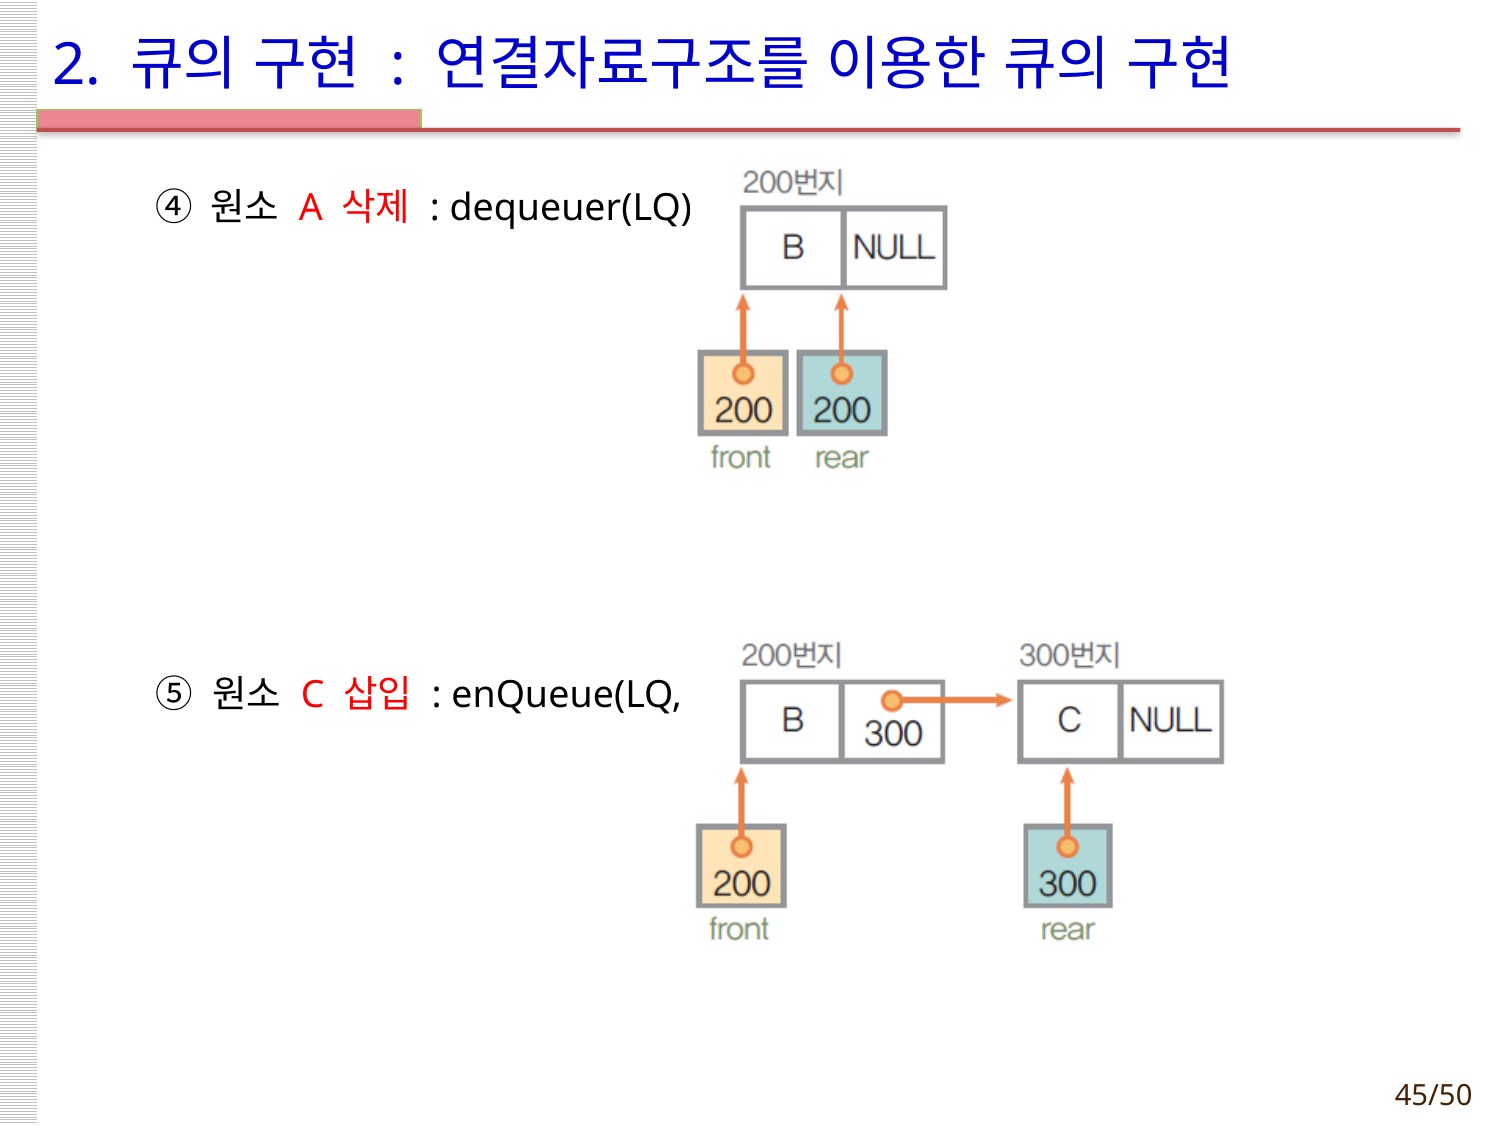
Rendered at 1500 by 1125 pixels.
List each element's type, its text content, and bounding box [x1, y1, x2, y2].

picture [690, 160, 954, 482]
title 2. 큐의 구현 : 연결자료구조를 이용한 큐의 구현 [37, 13, 1459, 109]
list ④ 원소 A 삭제 : dequeuer(LQ); ⑤ 원소 C 삽입 : enQueue(LQ, C); [37, 152, 1463, 1091]
picture [690, 633, 1229, 950]
